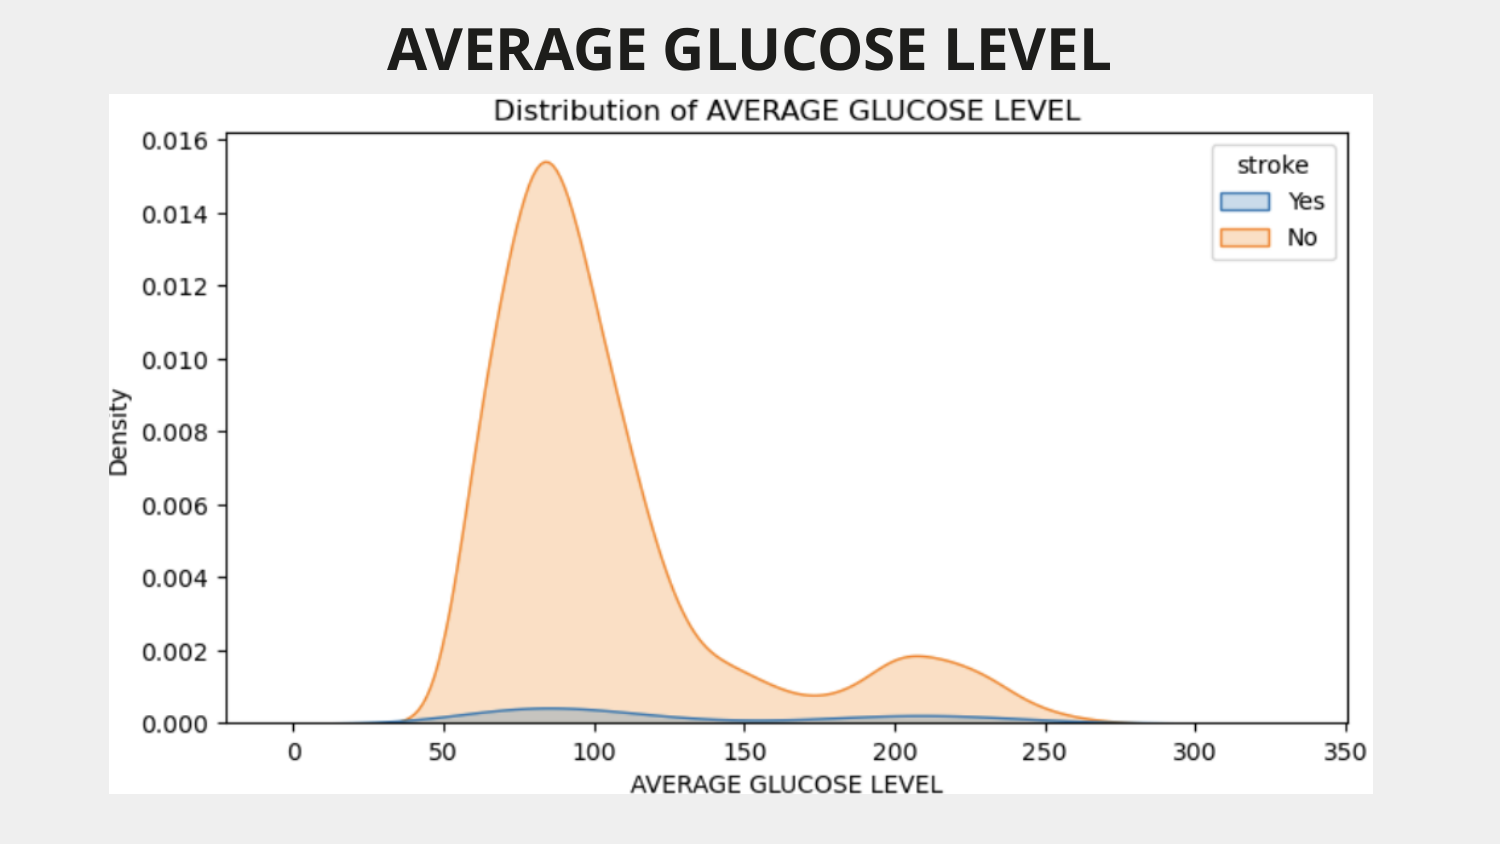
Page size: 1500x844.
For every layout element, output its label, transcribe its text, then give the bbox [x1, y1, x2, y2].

picture [109, 93, 1374, 794]
title AVERAGE GLUCOSE LEVEL [118, 0, 1382, 95]
